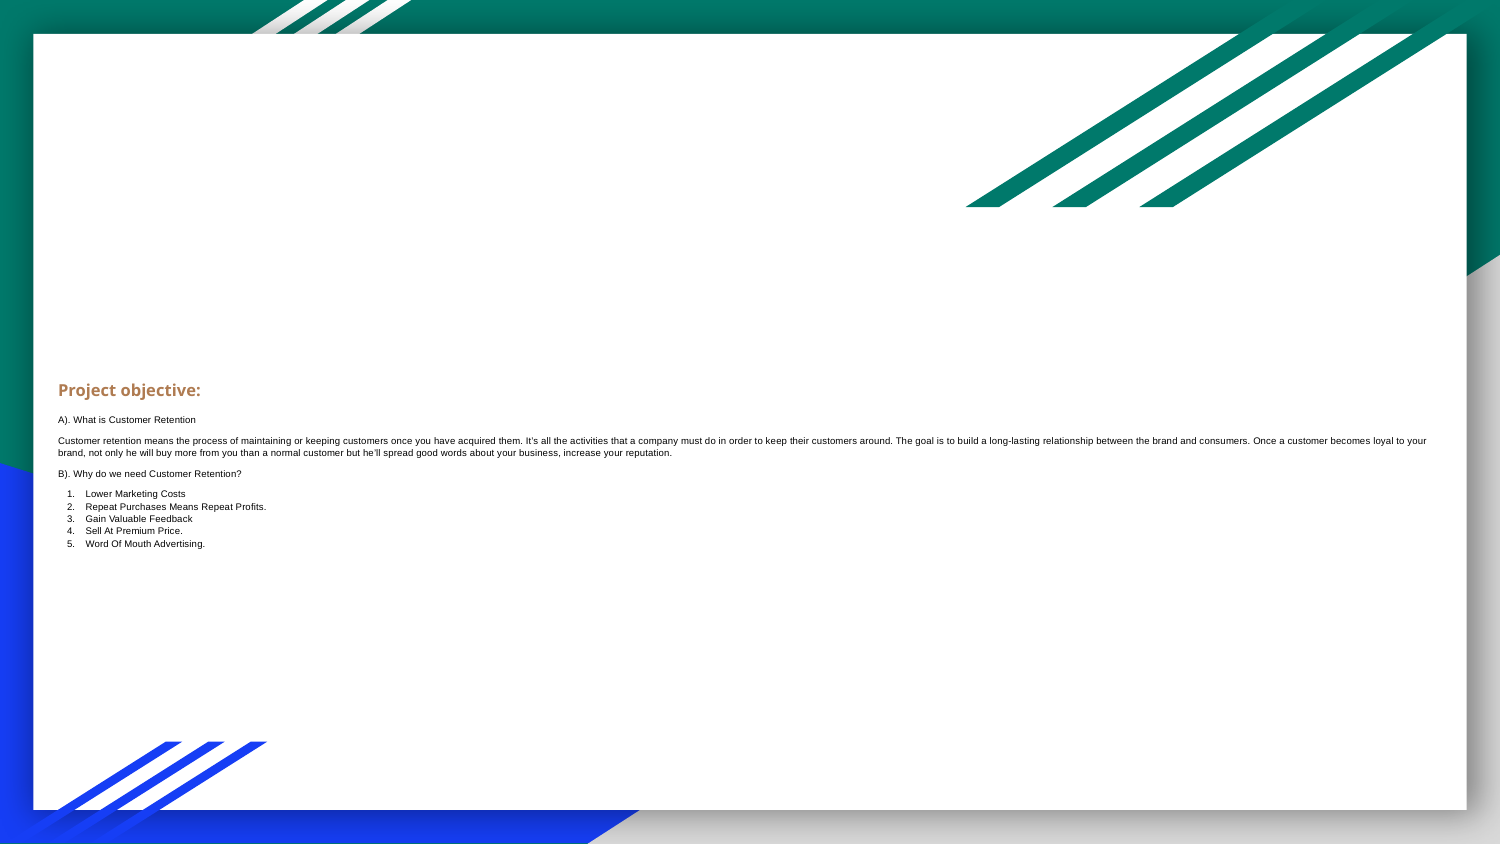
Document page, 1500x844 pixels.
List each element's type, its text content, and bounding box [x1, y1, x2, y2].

title Project objective: A). What is Customer Retention Customer retention means the process of maintaining or keeping customers once you have acquired them. It’s all the activities that a company must do in order to keep their customers around. The goal is to build a long-lasting relationship between the brand and consumers. Once a customer becomes loyal to your brand, not only he will buy more from you than a normal customer but he’ll spread good words about your business, increase your reputation. B). Why do we need Customer Retention? Lower Marketing Costs Repeat Purchases Means Repeat Profits. Gain Valuable Feedback Sell At Premium Price. Word Of Mouth Advertising. [43, 49, 1460, 803]
